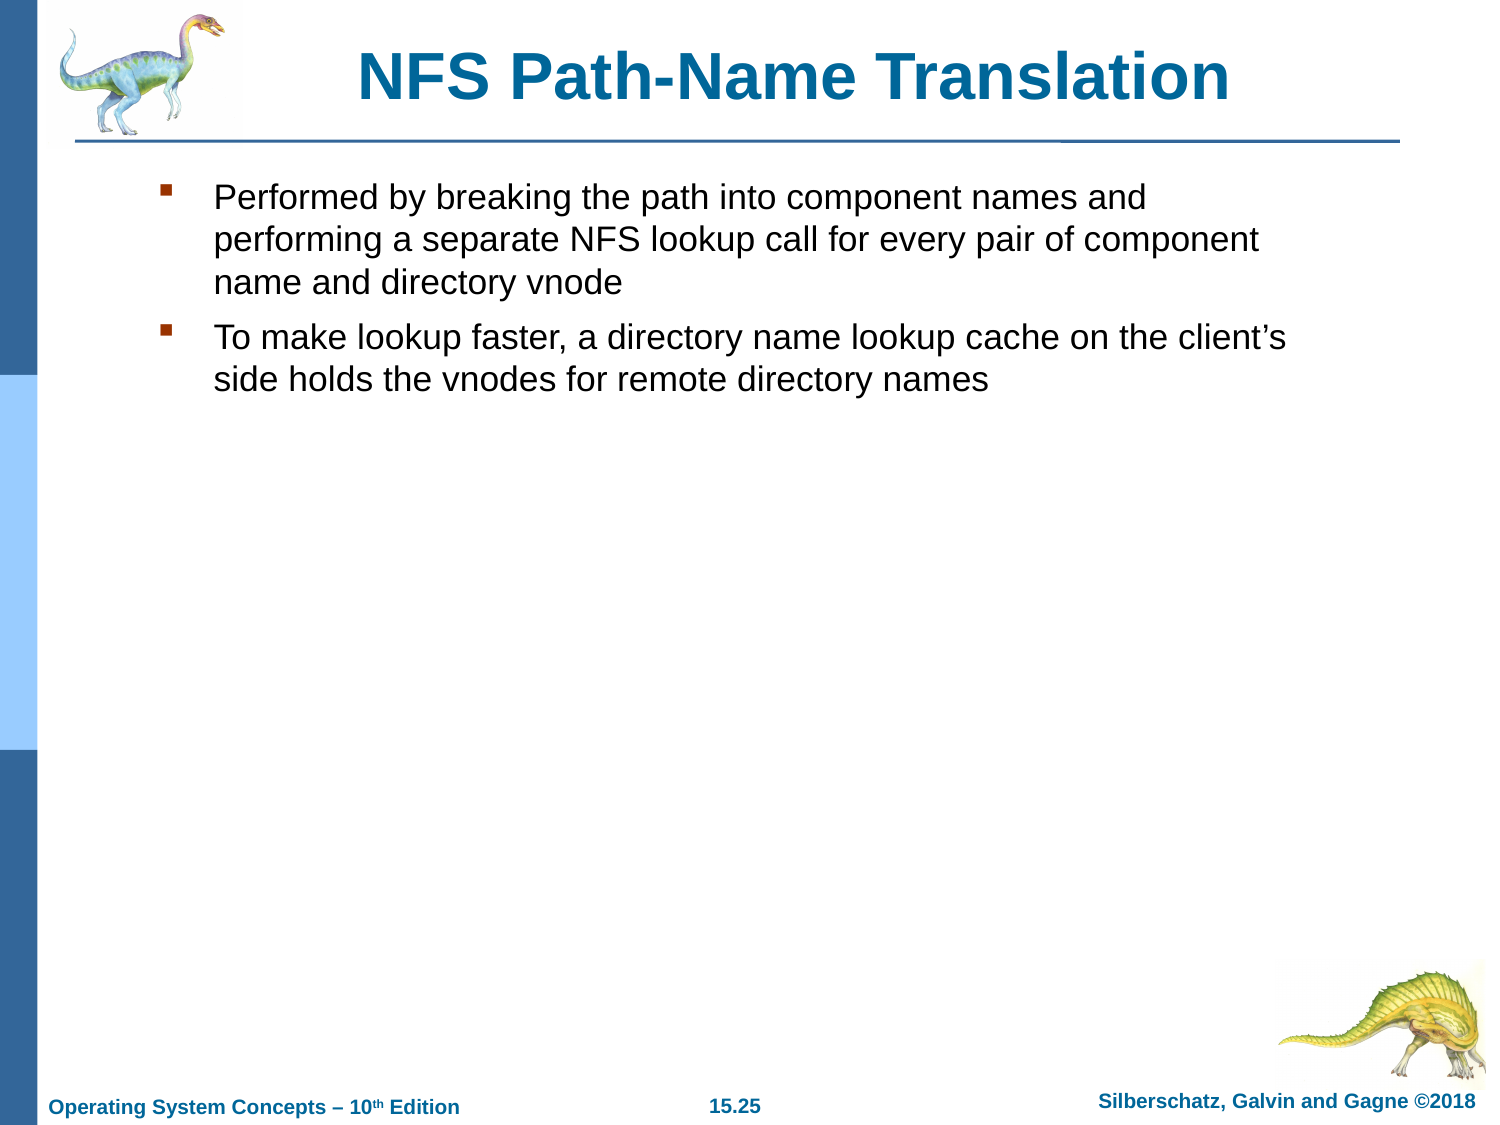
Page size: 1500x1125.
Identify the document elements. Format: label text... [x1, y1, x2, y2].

list Performed by breaking the path into component names and performing a separate NFS lookup call for every pair of component name and directory vnode To make lookup faster, a directory name lookup cache on the client’s side holds the vnodes for remote directory names [142, 166, 1304, 915]
title NFS Path-Name Translation [166, 25, 1423, 121]
picture [46, 0, 243, 149]
picture [1275, 959, 1486, 1090]
